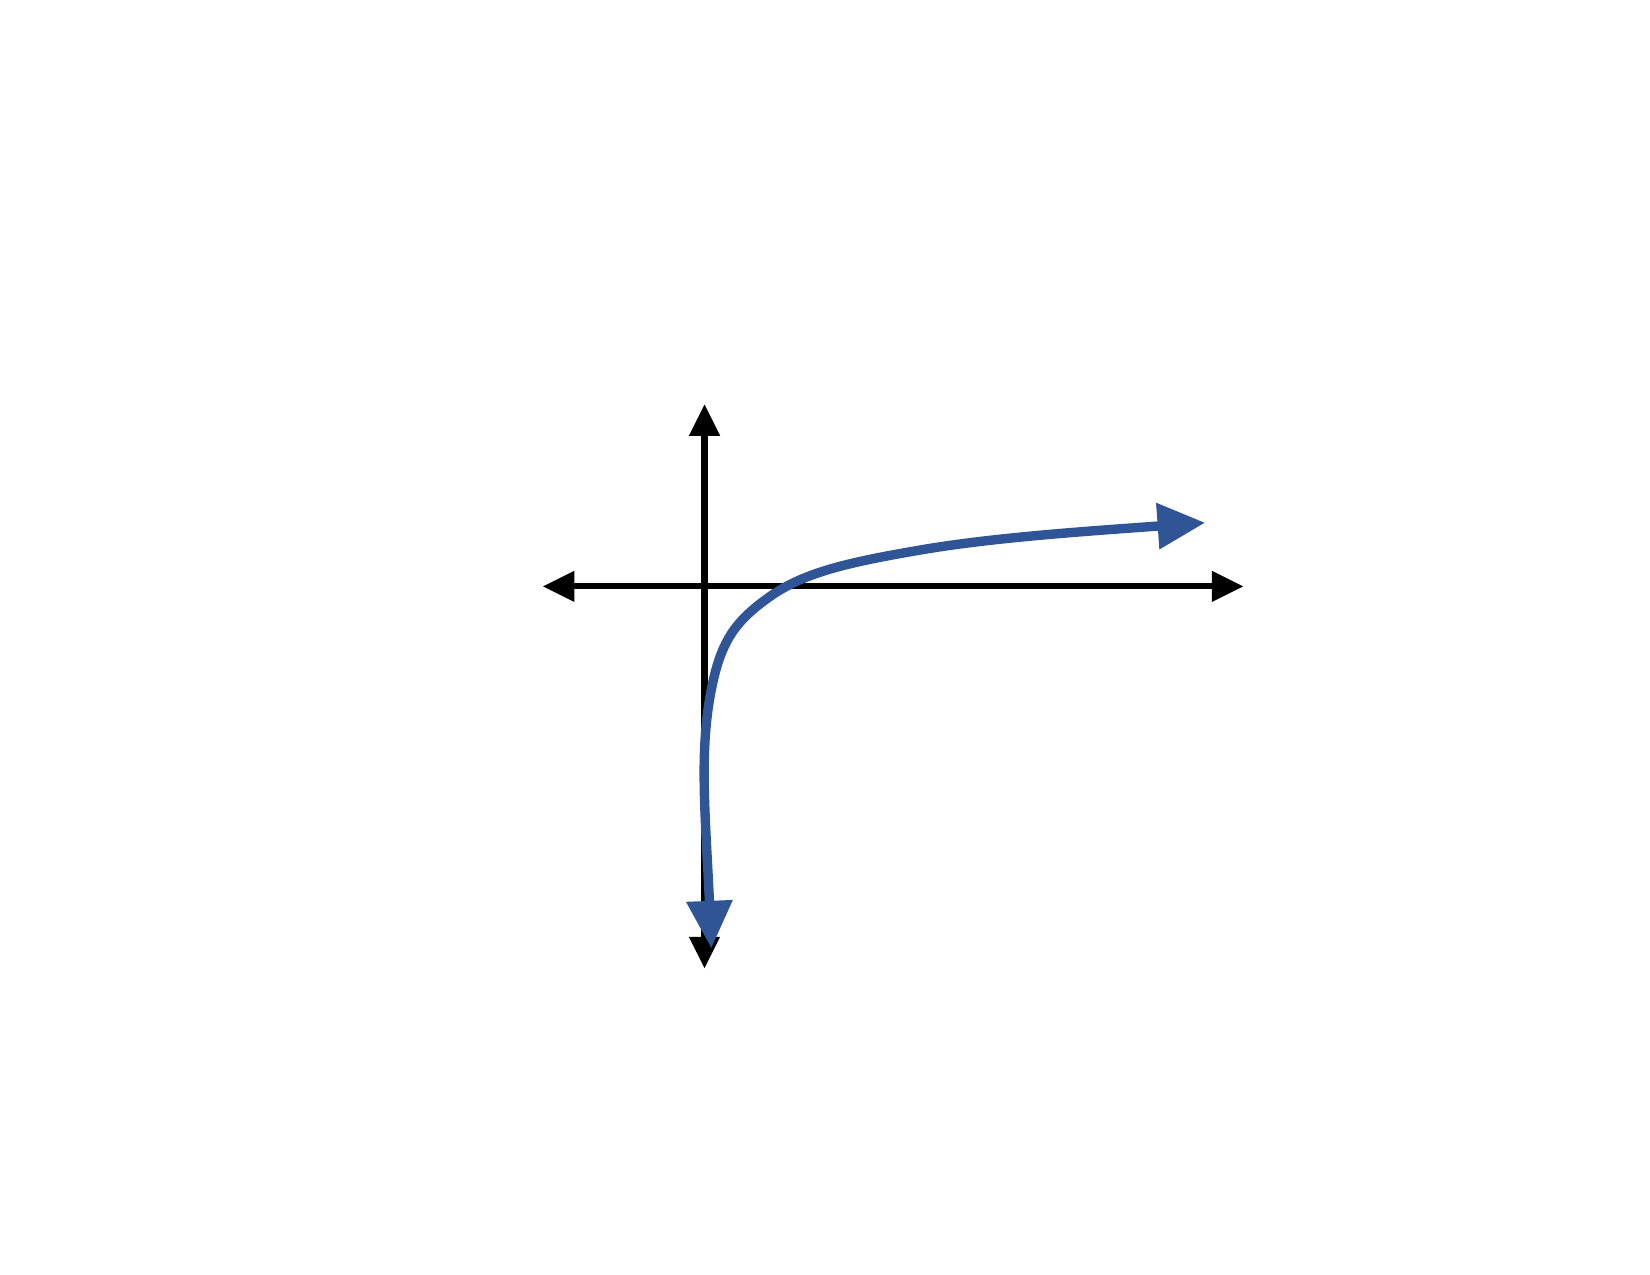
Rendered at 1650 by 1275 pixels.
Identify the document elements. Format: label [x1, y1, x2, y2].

text_box [705, 587, 1130, 948]
text_box [784, 513, 1205, 586]
